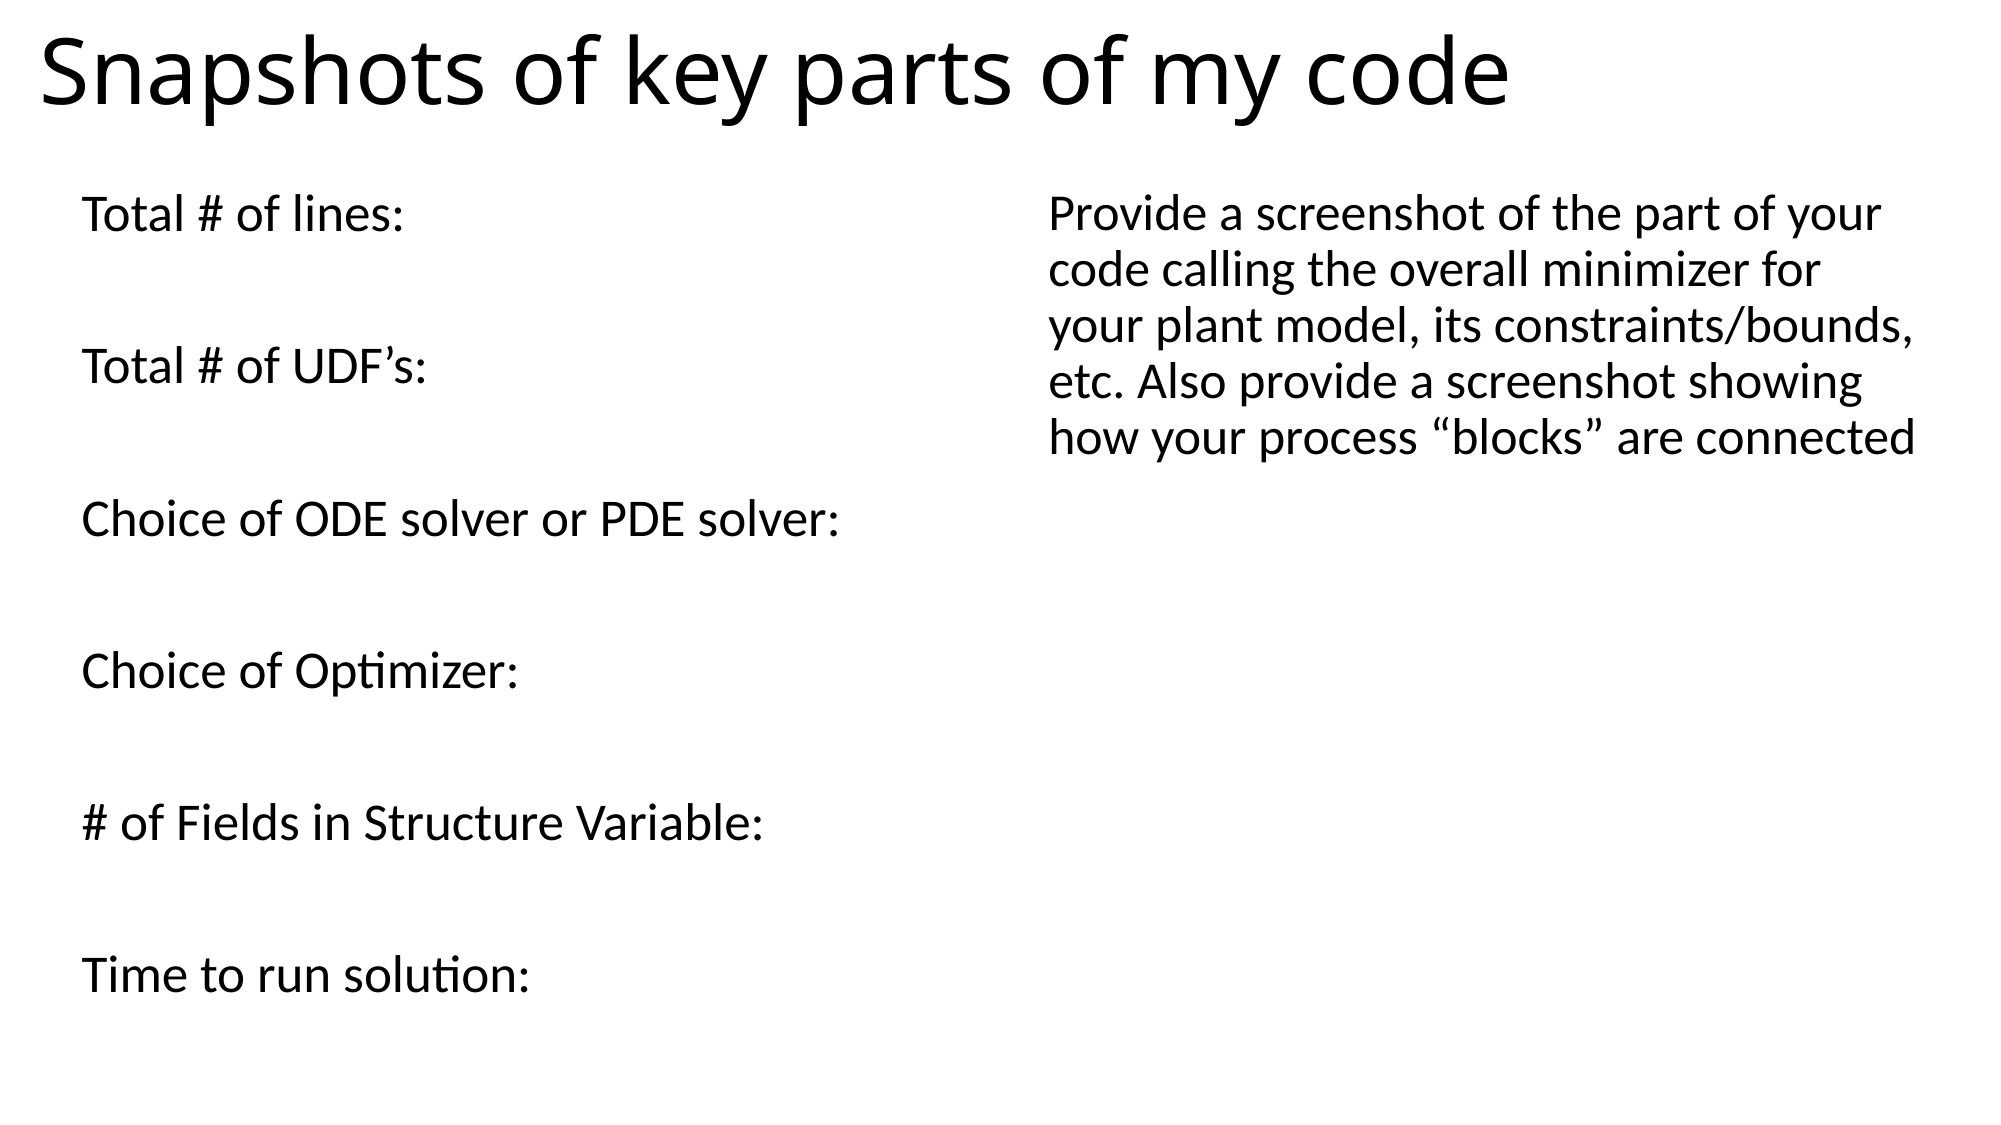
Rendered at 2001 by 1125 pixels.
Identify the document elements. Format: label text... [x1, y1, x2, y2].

list Total # of lines: Total # of UDF’s: Choice of ODE solver or PDE solver: Choice of Optimizer: # of Fields in Structure Variable: Time to run solution: [66, 178, 967, 1014]
title Snapshots of key parts of my code [24, 13, 1975, 137]
list Provide a screenshot of the part of your code calling the overall minimizer for your plant model, its constraints/bounds, etc. Also provide a screenshot showing how your process “blocks” are connected [1033, 178, 1934, 513]
